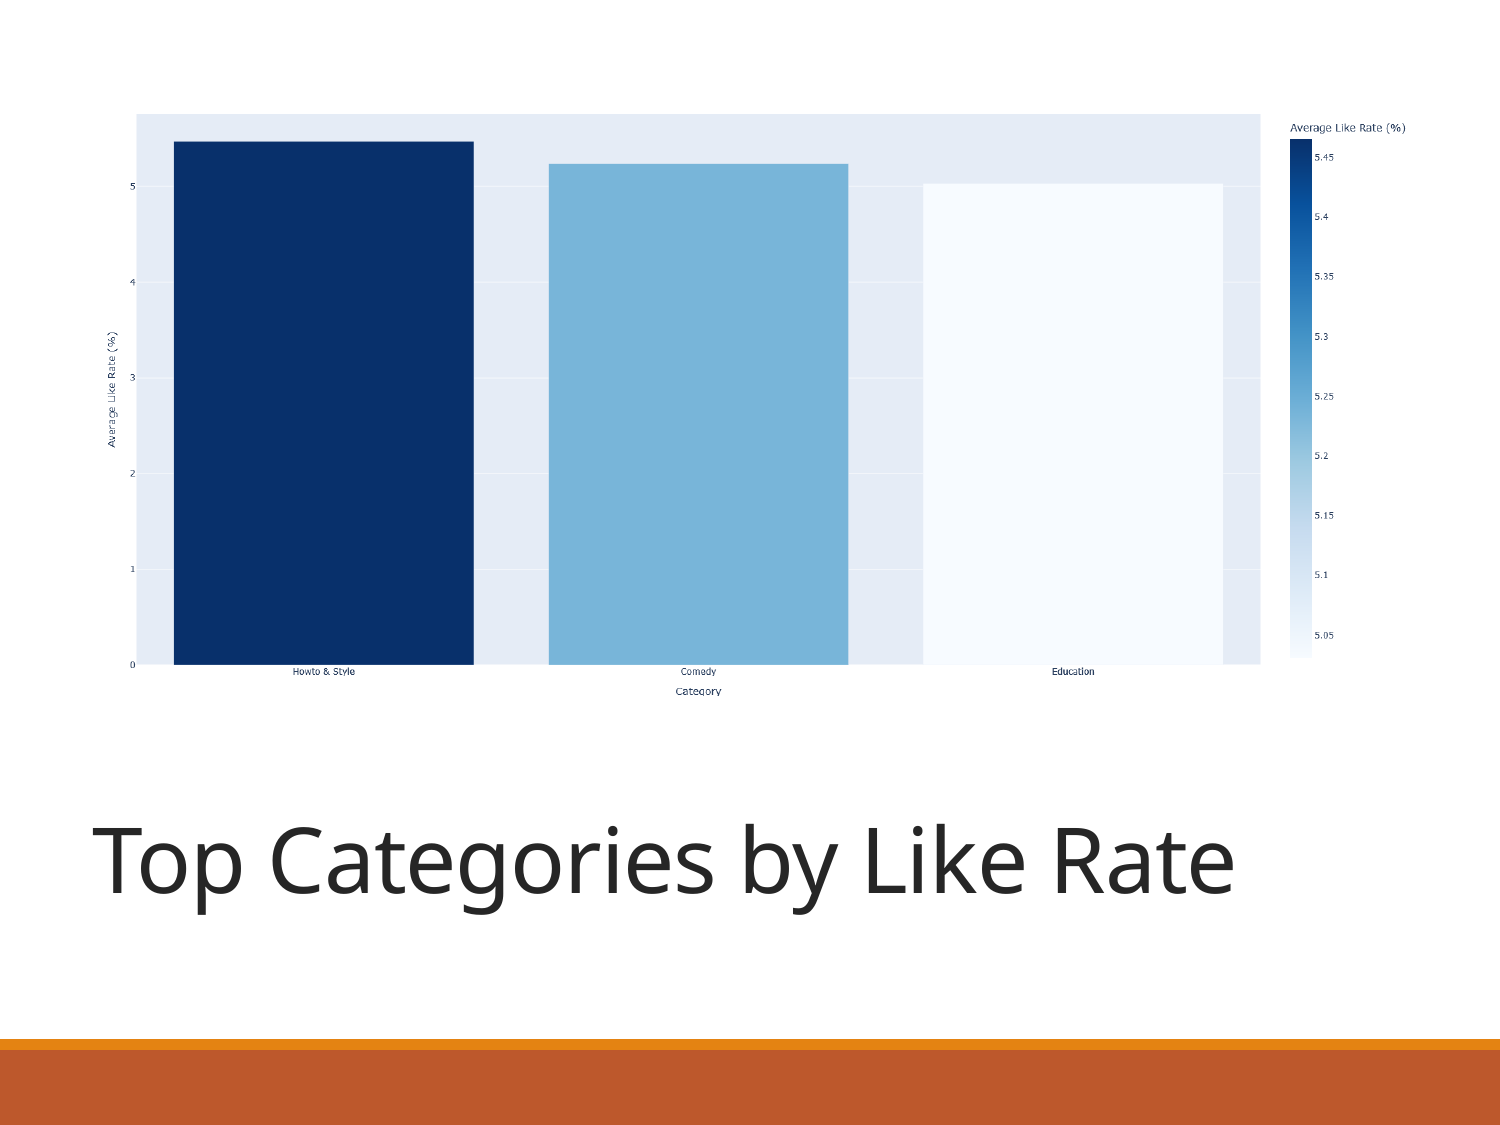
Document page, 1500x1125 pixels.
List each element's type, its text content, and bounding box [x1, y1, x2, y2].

title Top Categories by Like Rate [78, 746, 1421, 920]
picture [77, 104, 1422, 697]
